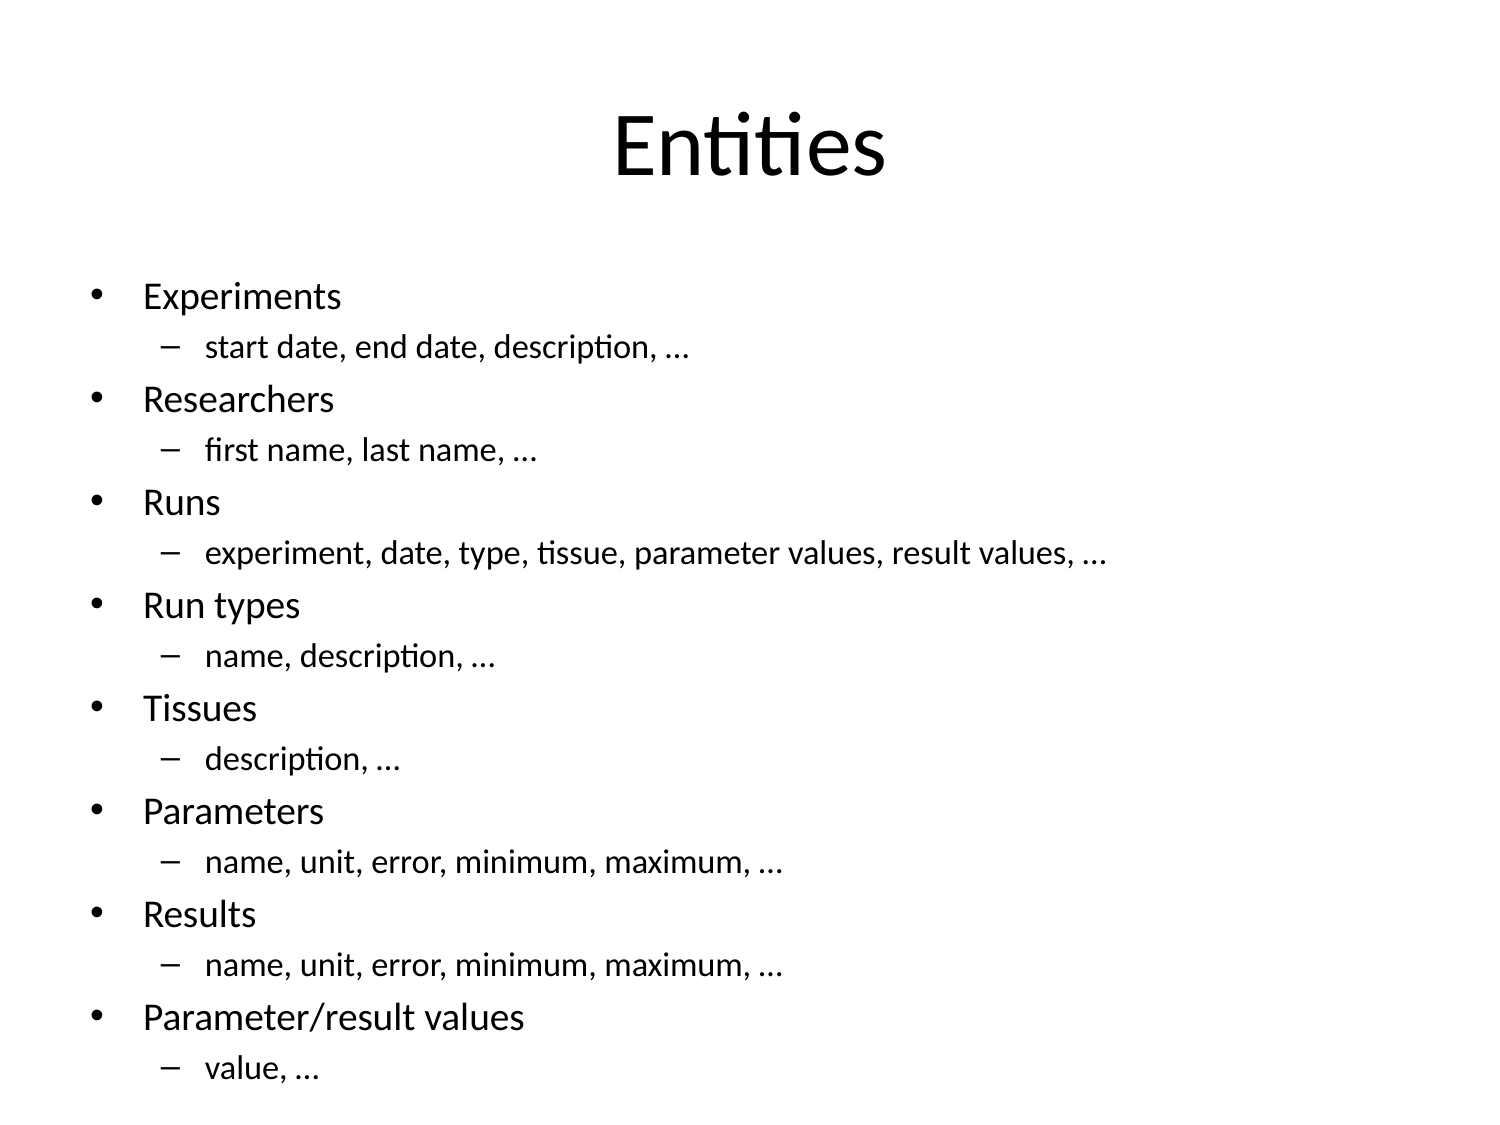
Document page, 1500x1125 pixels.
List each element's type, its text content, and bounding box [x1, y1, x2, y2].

list Experiments start date, end date, description, … Researchers first name, last name, … Runs experiment, date, type, tissue, parameter values, result values, … Run types name, description, … Tissues description, … Parameters name, unit, error, minimum, maximum, … Results name, unit, error, minimum, maximum, … Parameter/result values value, … [75, 262, 1425, 1094]
title Entities [75, 45, 1425, 233]
